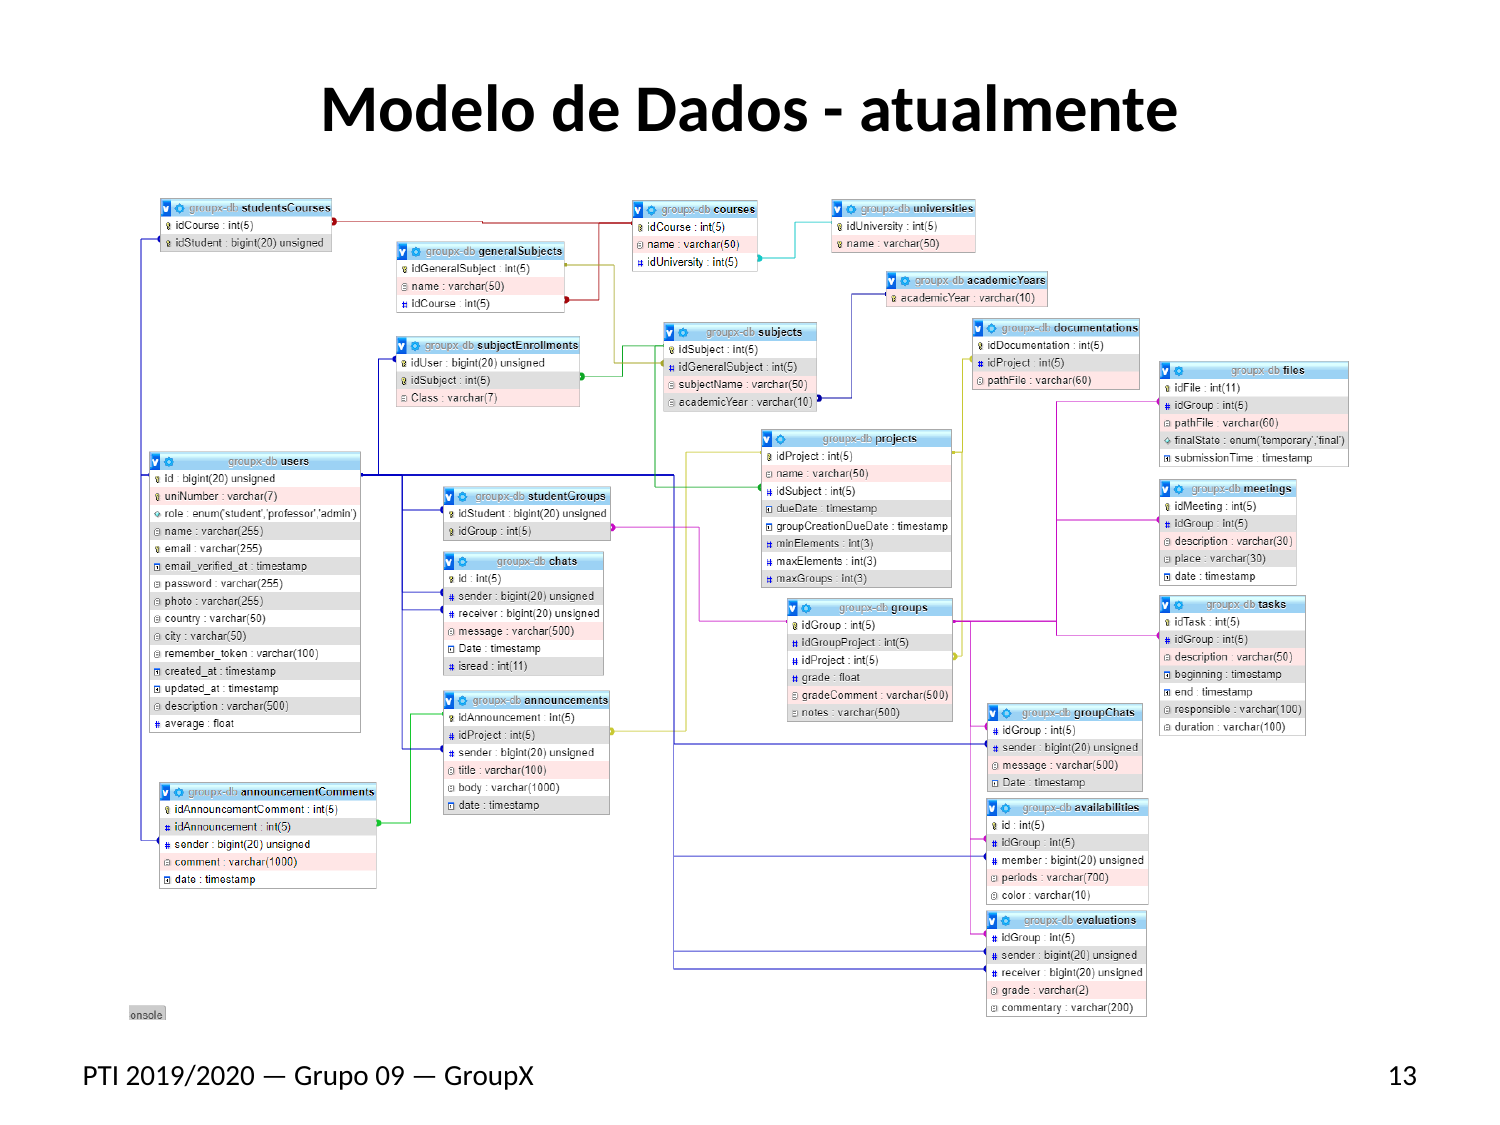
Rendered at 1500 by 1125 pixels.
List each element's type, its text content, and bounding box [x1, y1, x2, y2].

footer PTI 2019/2020 — Grupo 09 — GroupX [70, 1049, 957, 1098]
slide_number 13 [1340, 1049, 1430, 1098]
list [129, 192, 1371, 1020]
title Modelo de Dados - atualmente [70, 45, 1430, 164]
